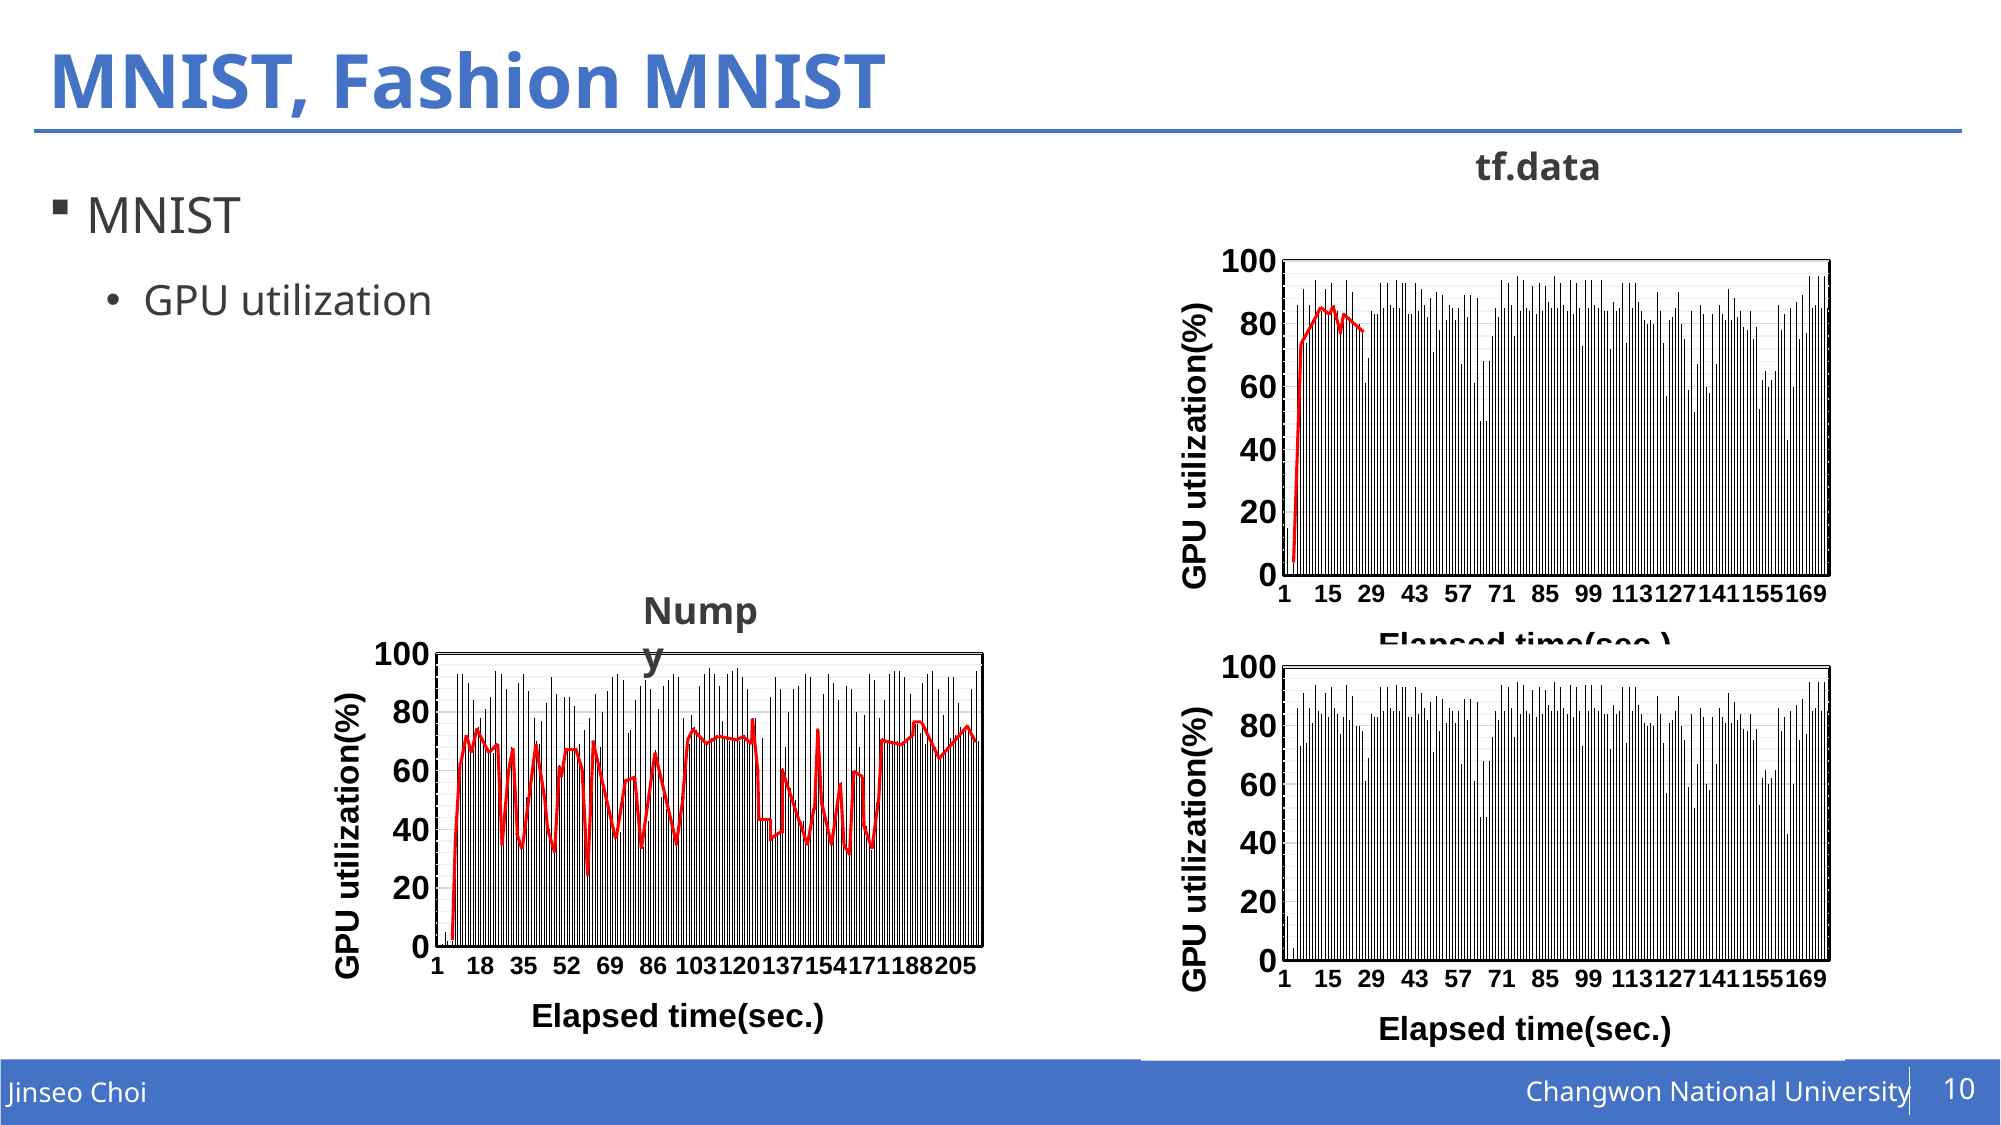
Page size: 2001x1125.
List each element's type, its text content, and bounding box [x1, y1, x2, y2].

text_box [561, 748, 566, 777]
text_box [535, 743, 545, 797]
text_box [460, 735, 467, 763]
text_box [676, 796, 684, 846]
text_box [654, 752, 677, 846]
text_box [455, 762, 461, 839]
text_box Numpy [627, 579, 791, 630]
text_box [1320, 307, 1329, 315]
slide_number 10 [1922, 1060, 1996, 1121]
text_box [508, 748, 512, 772]
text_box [1293, 343, 1301, 563]
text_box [718, 736, 736, 741]
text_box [1342, 313, 1364, 333]
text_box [641, 752, 655, 849]
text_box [452, 838, 456, 941]
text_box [554, 765, 560, 853]
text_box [799, 820, 807, 846]
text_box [872, 800, 879, 849]
chart [1141, 236, 1846, 1061]
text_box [817, 731, 822, 805]
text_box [471, 728, 476, 753]
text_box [1332, 305, 1341, 334]
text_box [634, 776, 641, 849]
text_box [844, 845, 851, 856]
chart [294, 630, 999, 1047]
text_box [853, 771, 863, 777]
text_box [840, 783, 844, 846]
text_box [466, 735, 471, 753]
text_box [770, 830, 782, 839]
title MNIST, Fashion MNIST [33, 27, 1963, 143]
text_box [476, 728, 489, 753]
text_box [575, 748, 583, 770]
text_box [582, 769, 587, 876]
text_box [544, 794, 548, 830]
text_box tf.data [1460, 135, 1623, 195]
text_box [488, 743, 497, 753]
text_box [512, 748, 518, 833]
list MNIST GPU utilization [33, 152, 1963, 997]
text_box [682, 740, 688, 798]
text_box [516, 832, 522, 849]
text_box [849, 770, 854, 853]
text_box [692, 728, 707, 744]
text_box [814, 728, 818, 810]
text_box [547, 829, 554, 853]
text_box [921, 721, 940, 760]
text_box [592, 740, 616, 839]
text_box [966, 725, 976, 743]
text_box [831, 783, 840, 846]
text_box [616, 781, 626, 839]
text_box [880, 740, 904, 746]
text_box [902, 734, 914, 744]
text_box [687, 728, 692, 741]
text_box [706, 736, 719, 744]
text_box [781, 768, 800, 823]
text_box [587, 740, 594, 876]
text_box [522, 743, 536, 849]
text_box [807, 807, 814, 846]
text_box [821, 800, 831, 846]
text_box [862, 822, 872, 849]
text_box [752, 718, 758, 772]
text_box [938, 725, 968, 759]
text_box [1301, 321, 1314, 344]
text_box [502, 771, 509, 846]
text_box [742, 736, 751, 744]
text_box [878, 740, 882, 802]
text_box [1313, 307, 1321, 322]
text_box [497, 743, 503, 846]
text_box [624, 776, 634, 782]
